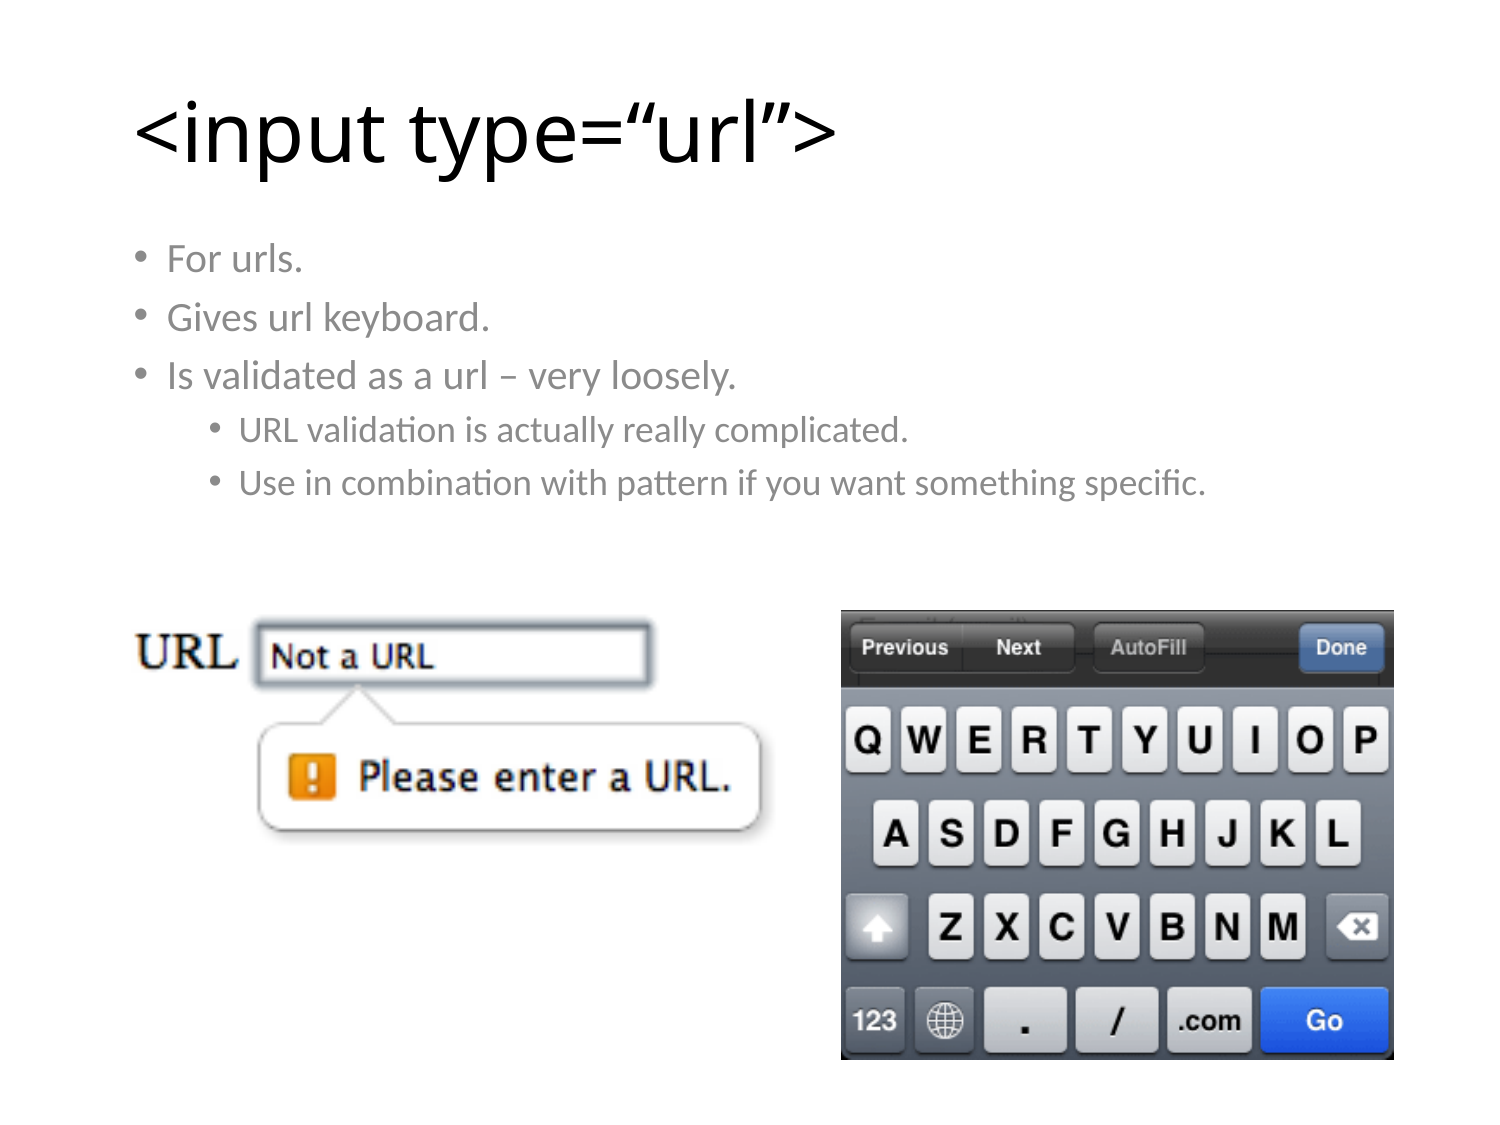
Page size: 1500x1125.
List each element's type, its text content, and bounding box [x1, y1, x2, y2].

picture [840, 610, 1394, 1060]
title <input type=“url”> [118, 71, 1394, 223]
list For urls. Gives url keyboard. Is validated as a url – very loosely. URL validation is actually really complicated. Use in combination with pattern if you want something specific. [118, 223, 1394, 723]
picture [130, 613, 782, 852]
